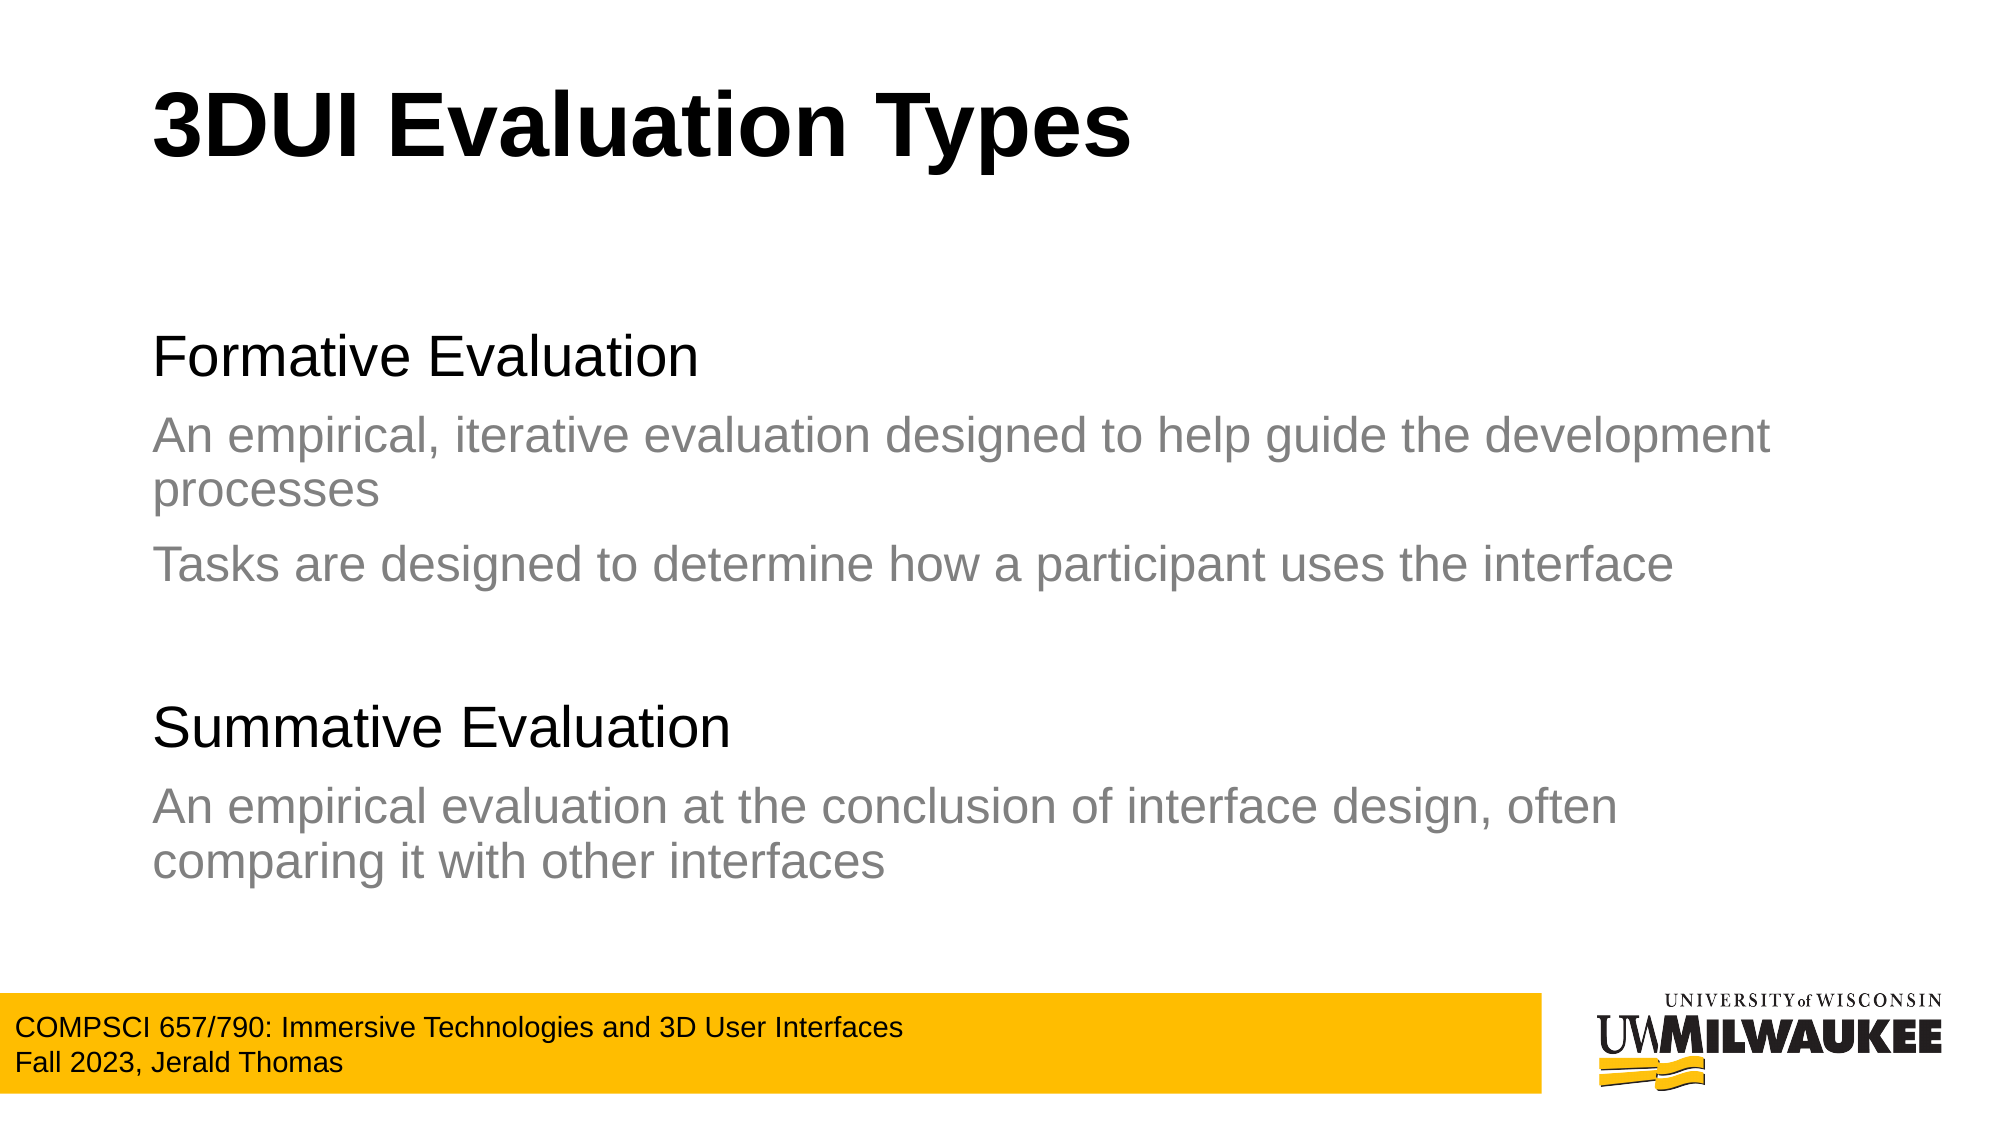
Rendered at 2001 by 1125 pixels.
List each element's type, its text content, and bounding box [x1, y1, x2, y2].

title 3DUI Evaluation Types [137, 17, 1863, 236]
list Formative Evaluation An empirical, iterative evaluation designed to help guide the development processes Tasks are designed to determine how a participant uses the interface Summative Evaluation An empirical evaluation at the conclusion of interface design, often comparing it with other interfaces [137, 254, 1863, 960]
picture [1597, 993, 1942, 1094]
